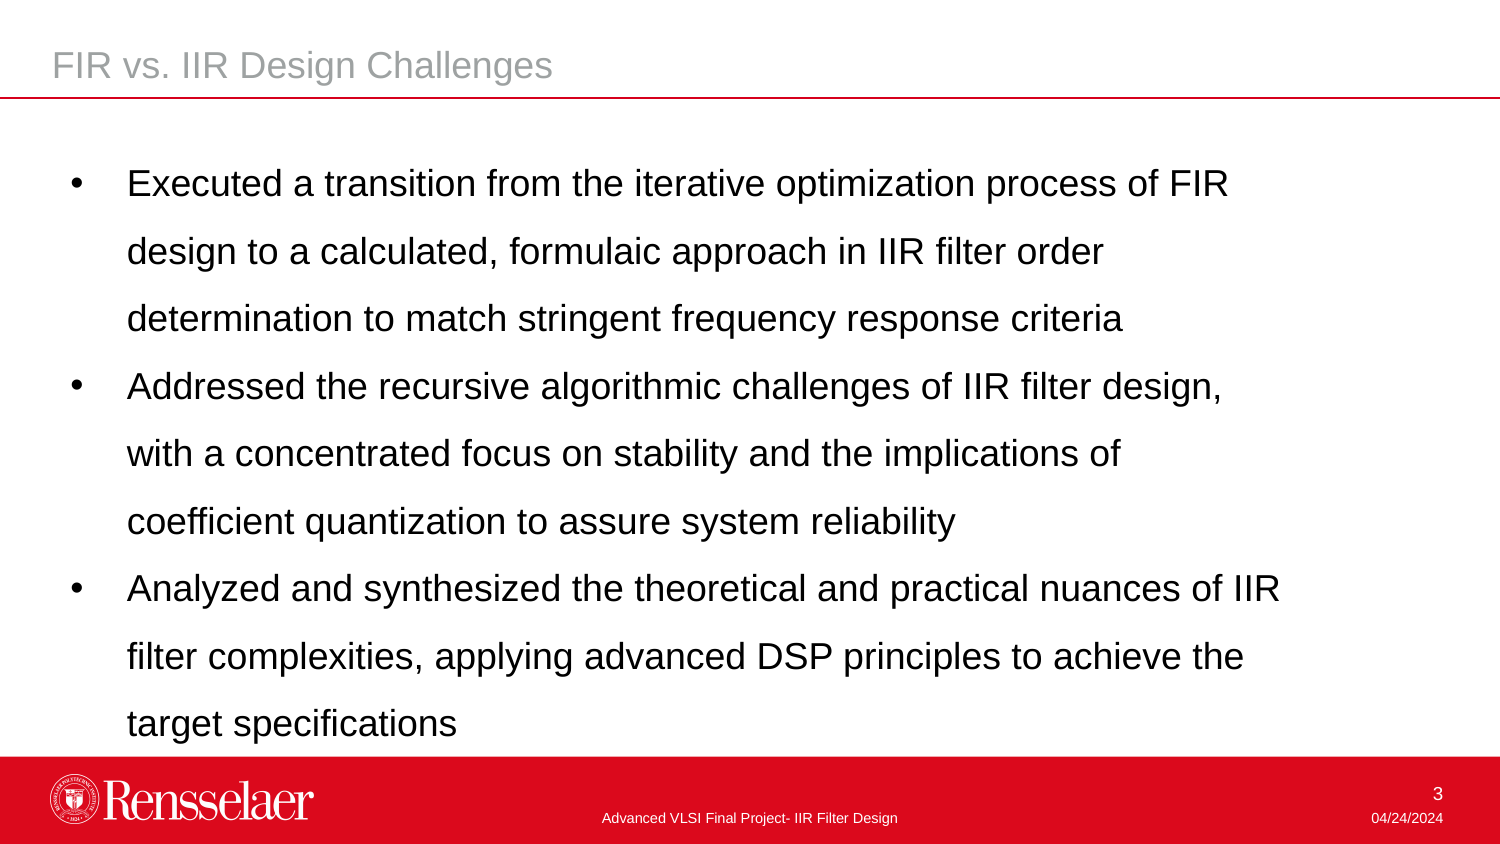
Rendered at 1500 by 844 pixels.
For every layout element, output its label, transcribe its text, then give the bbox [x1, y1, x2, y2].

list FIR vs. IIR Design Challenges [36, 33, 1403, 98]
picture [50, 774, 314, 824]
list Executed a transition from the iterative optimization process of FIR design to a calculated, formulaic approach in IIR filter order determination to match stringent frequency response criteria Addressed the recursive algorithmic challenges of IIR filter design, with a concentrated focus on stability and the implications of coefficient quantization to assure system reliability Analyzed and synthesized the theoretical and practical nuances of IIR filter complexities, applying advanced DSP principles to achieve the target specifications [36, 129, 1313, 430]
